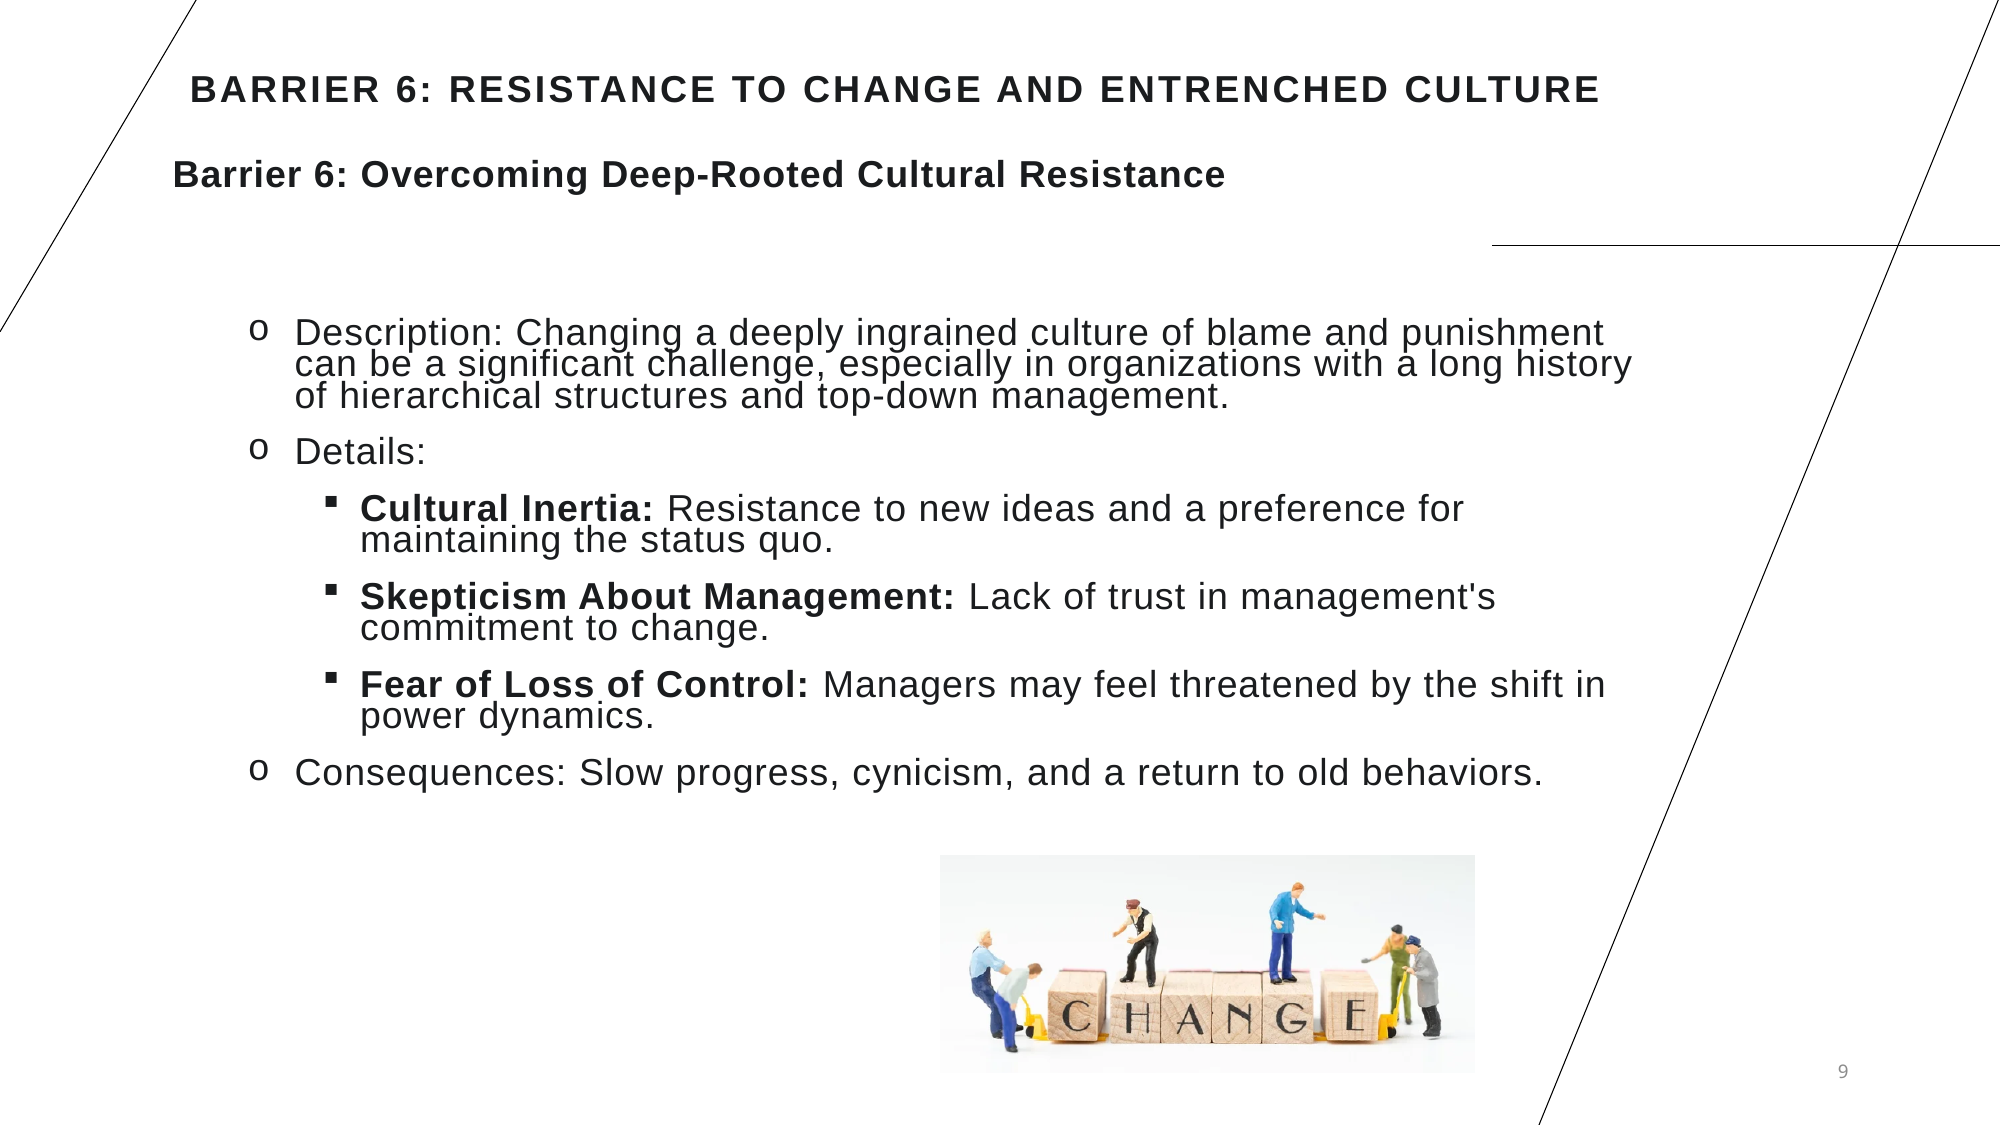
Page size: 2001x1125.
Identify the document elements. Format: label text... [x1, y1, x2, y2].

slide_number 9 [1701, 1042, 1864, 1103]
list Barrier 6: Overcoming Deep-Rooted Cultural Resistance Description: Changing a deeply ingrained culture of blame and punishment can be a significant challenge, especially in organizations with a long history of hierarchical structures and top-down management. Details: Cultural Inertia: Resistance to new ideas and a preference for maintaining the status quo. Skepticism About Management: Lack of trust in management's commitment to change. Fear of Loss of Control: Managers may feel threatened by the shift in power dynamics. Consequences: Slow progress, cynicism, and a return to old behaviors. [157, 135, 1691, 1022]
picture [940, 855, 1475, 1073]
title Barrier 6: Resistance to Change AND Entrenched Culture [174, 33, 1636, 118]
